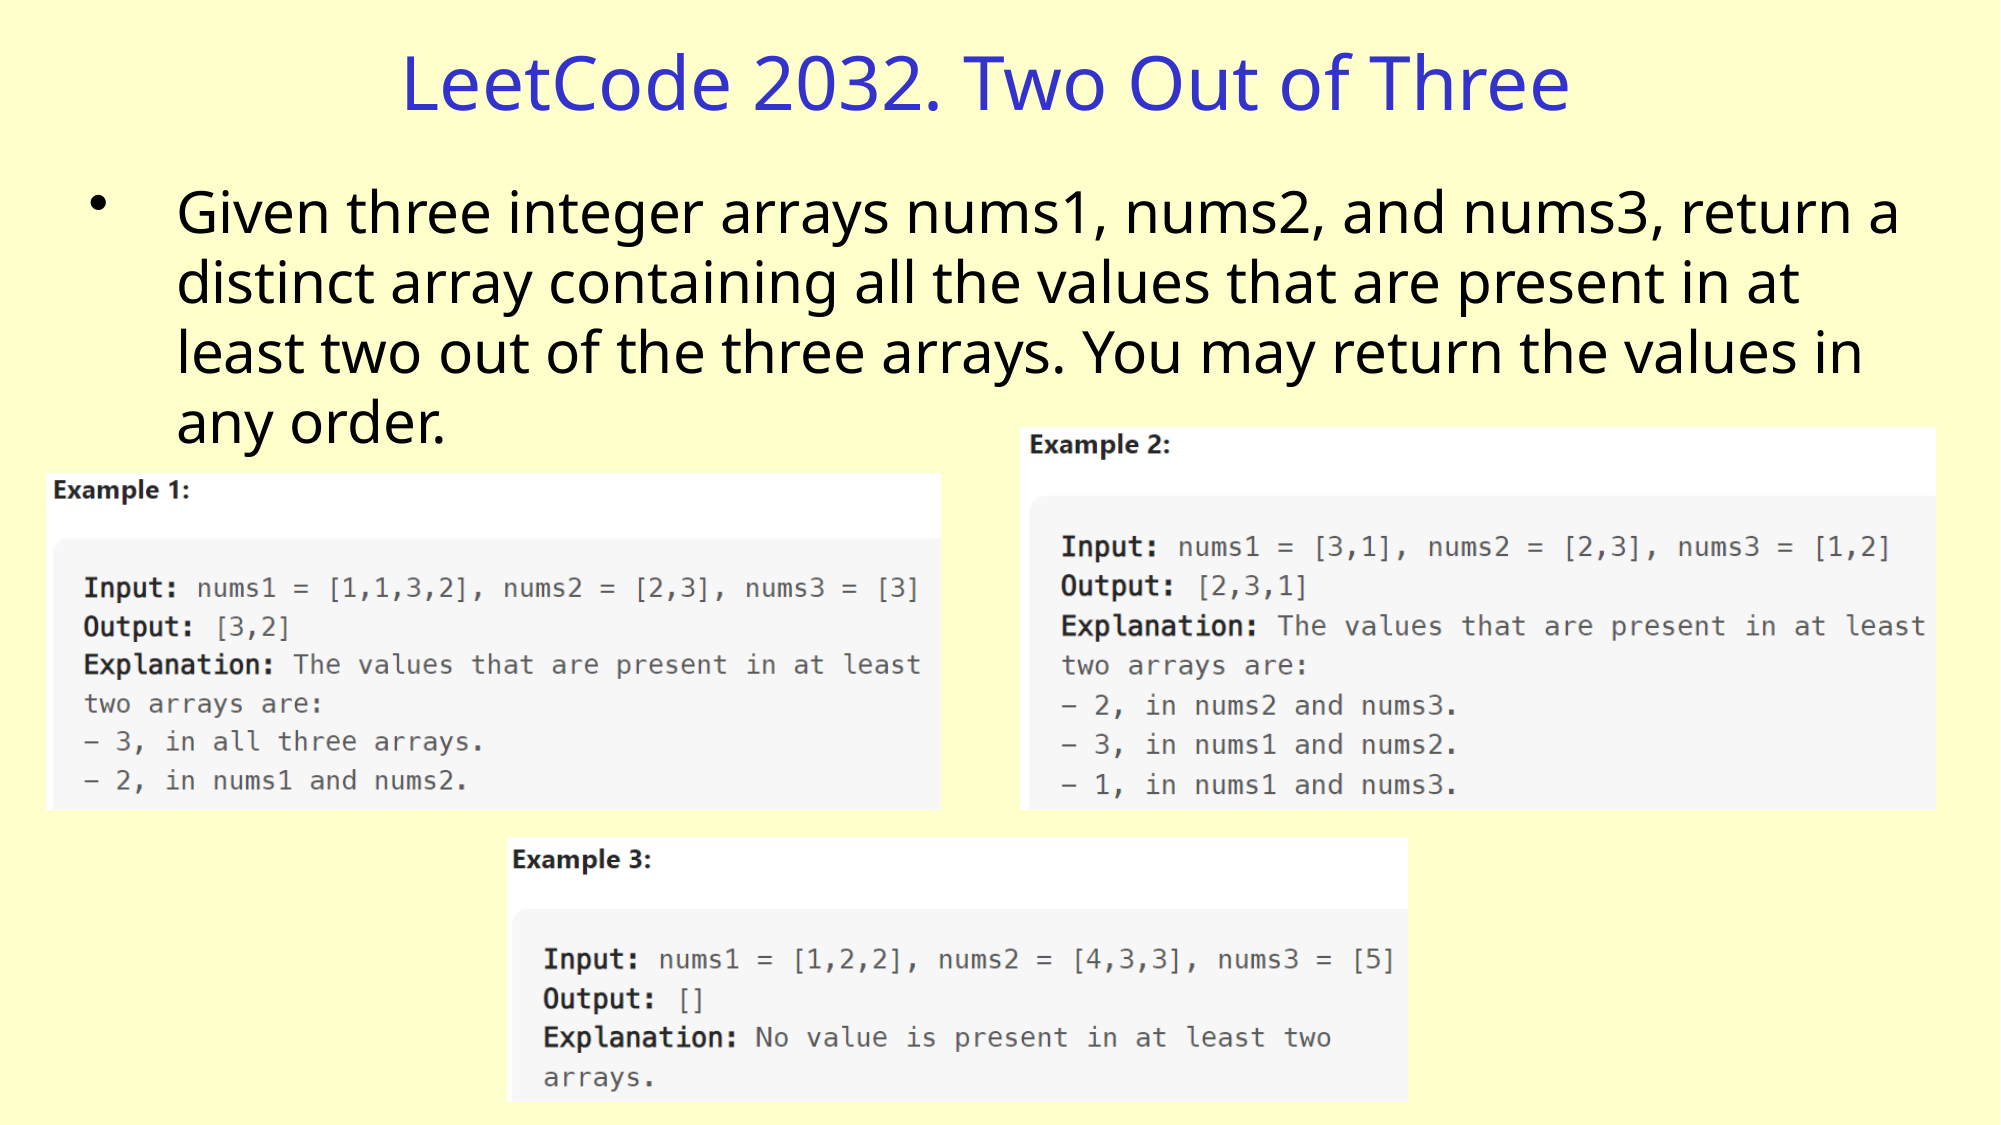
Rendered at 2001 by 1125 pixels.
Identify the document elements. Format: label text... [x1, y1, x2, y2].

picture [46, 473, 941, 810]
picture [1019, 427, 1936, 810]
list Given three integer arrays nums1, nums2, and nums3, return a distinct array containing all the values that are present in at least two out of the three arrays. You may return the values in any order. [73, 167, 1936, 490]
picture [507, 837, 1409, 1102]
title LeetCode 2032. Two Out of Three [84, 23, 1888, 138]
